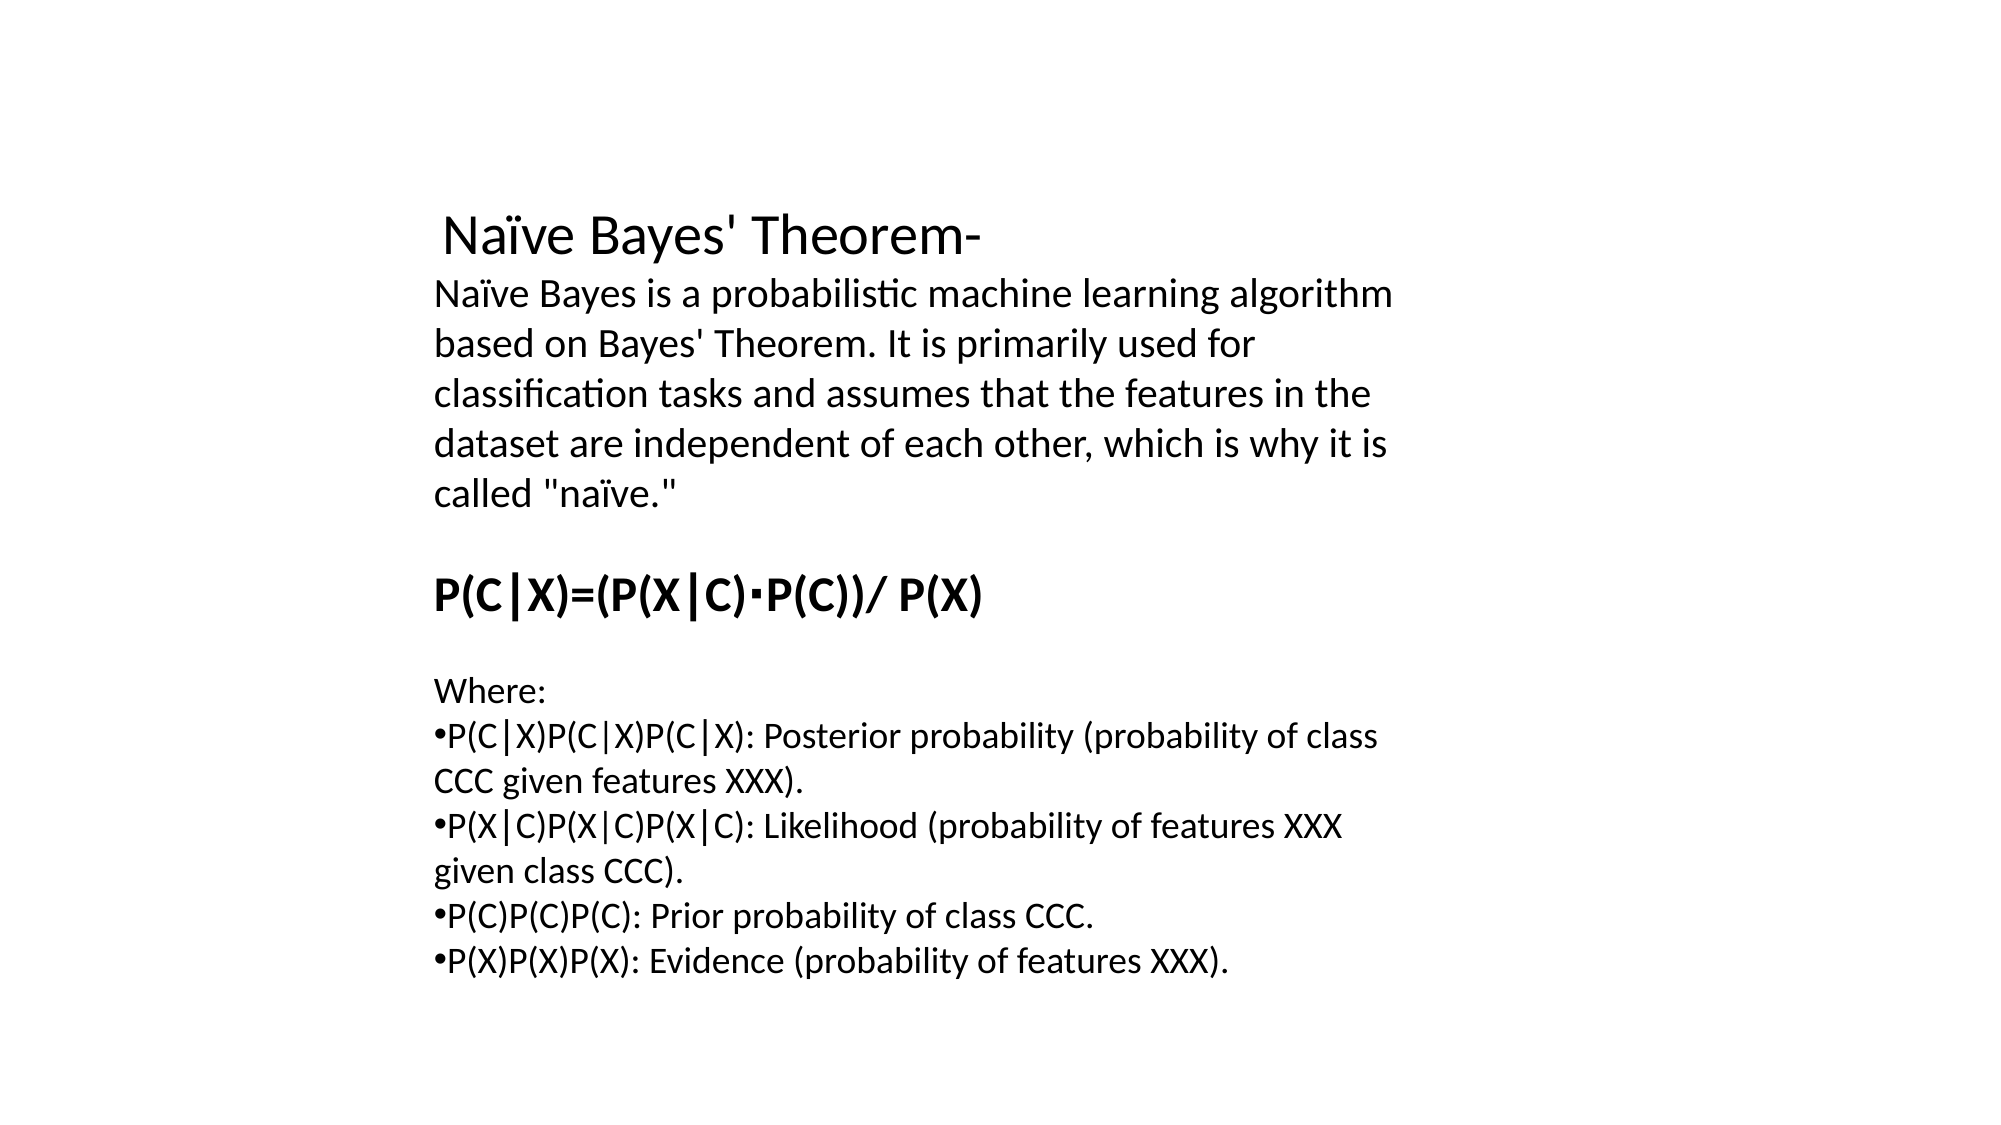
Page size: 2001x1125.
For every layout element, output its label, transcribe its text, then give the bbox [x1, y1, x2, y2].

text_box Naïve Bayes' Theorem- Naïve Bayes is a probabilistic machine learning algorithm based on Bayes' Theorem. It is primarily used for classification tasks and assumes that the features in the dataset are independent of each other, which is why it is called "naïve." P(C∣X)=(P(X∣C)⋅P(C)​)/ P(X) Where: P(C∣X)P(C|X)P(C∣X): Posterior probability (probability of class CCC given features XXX). P(X∣C)P(X|C)P(X∣C): Likelihood (probability of features XXX given class CCC). P(C)P(C)P(C): Prior probability of class CCC. P(X)P(X)P(X): Evidence (probability of features XXX). [419, 188, 1420, 989]
